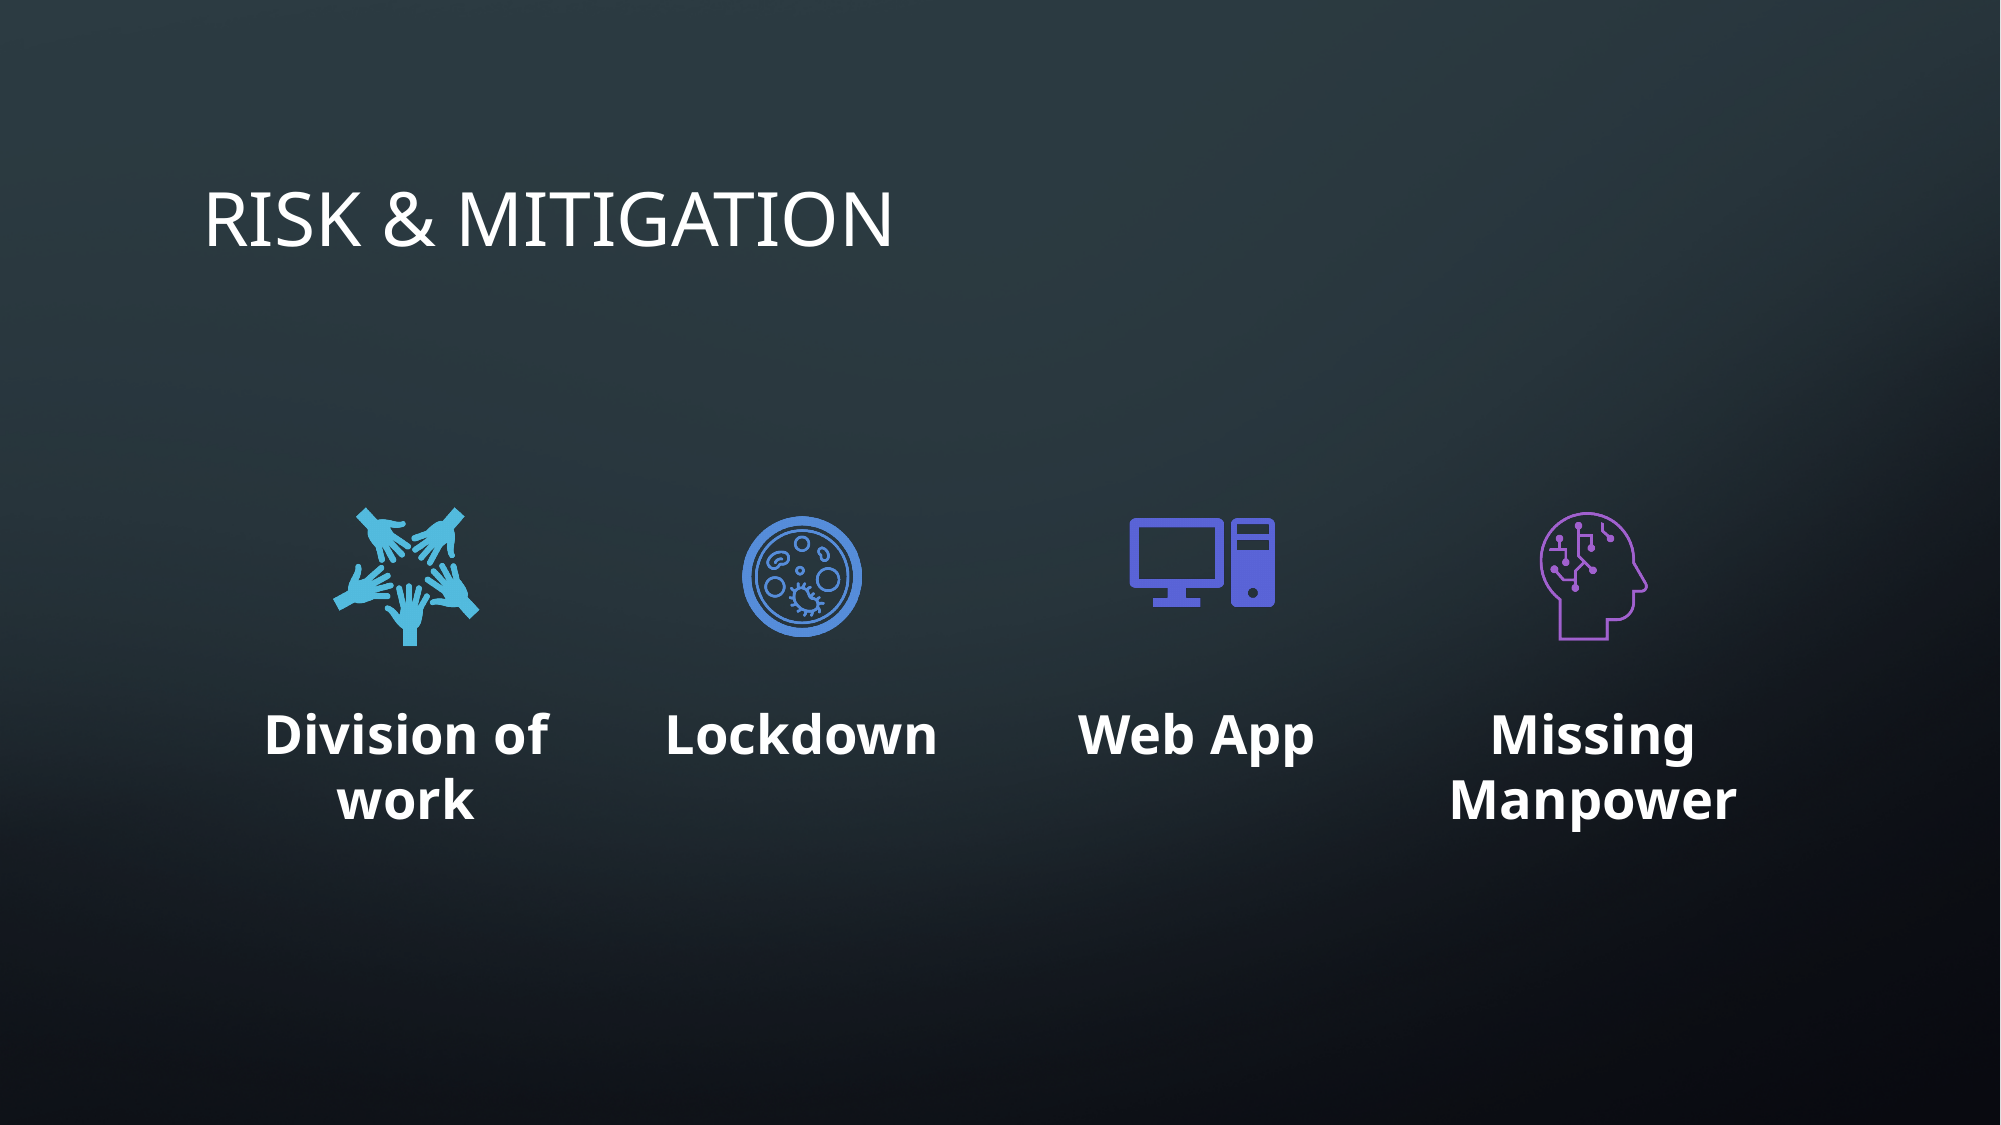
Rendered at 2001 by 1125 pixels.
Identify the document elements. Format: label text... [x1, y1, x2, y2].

title Risk & Mitigation [187, 101, 1813, 344]
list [186, 368, 1813, 951]
text_box [0, 0, 2000, 1125]
